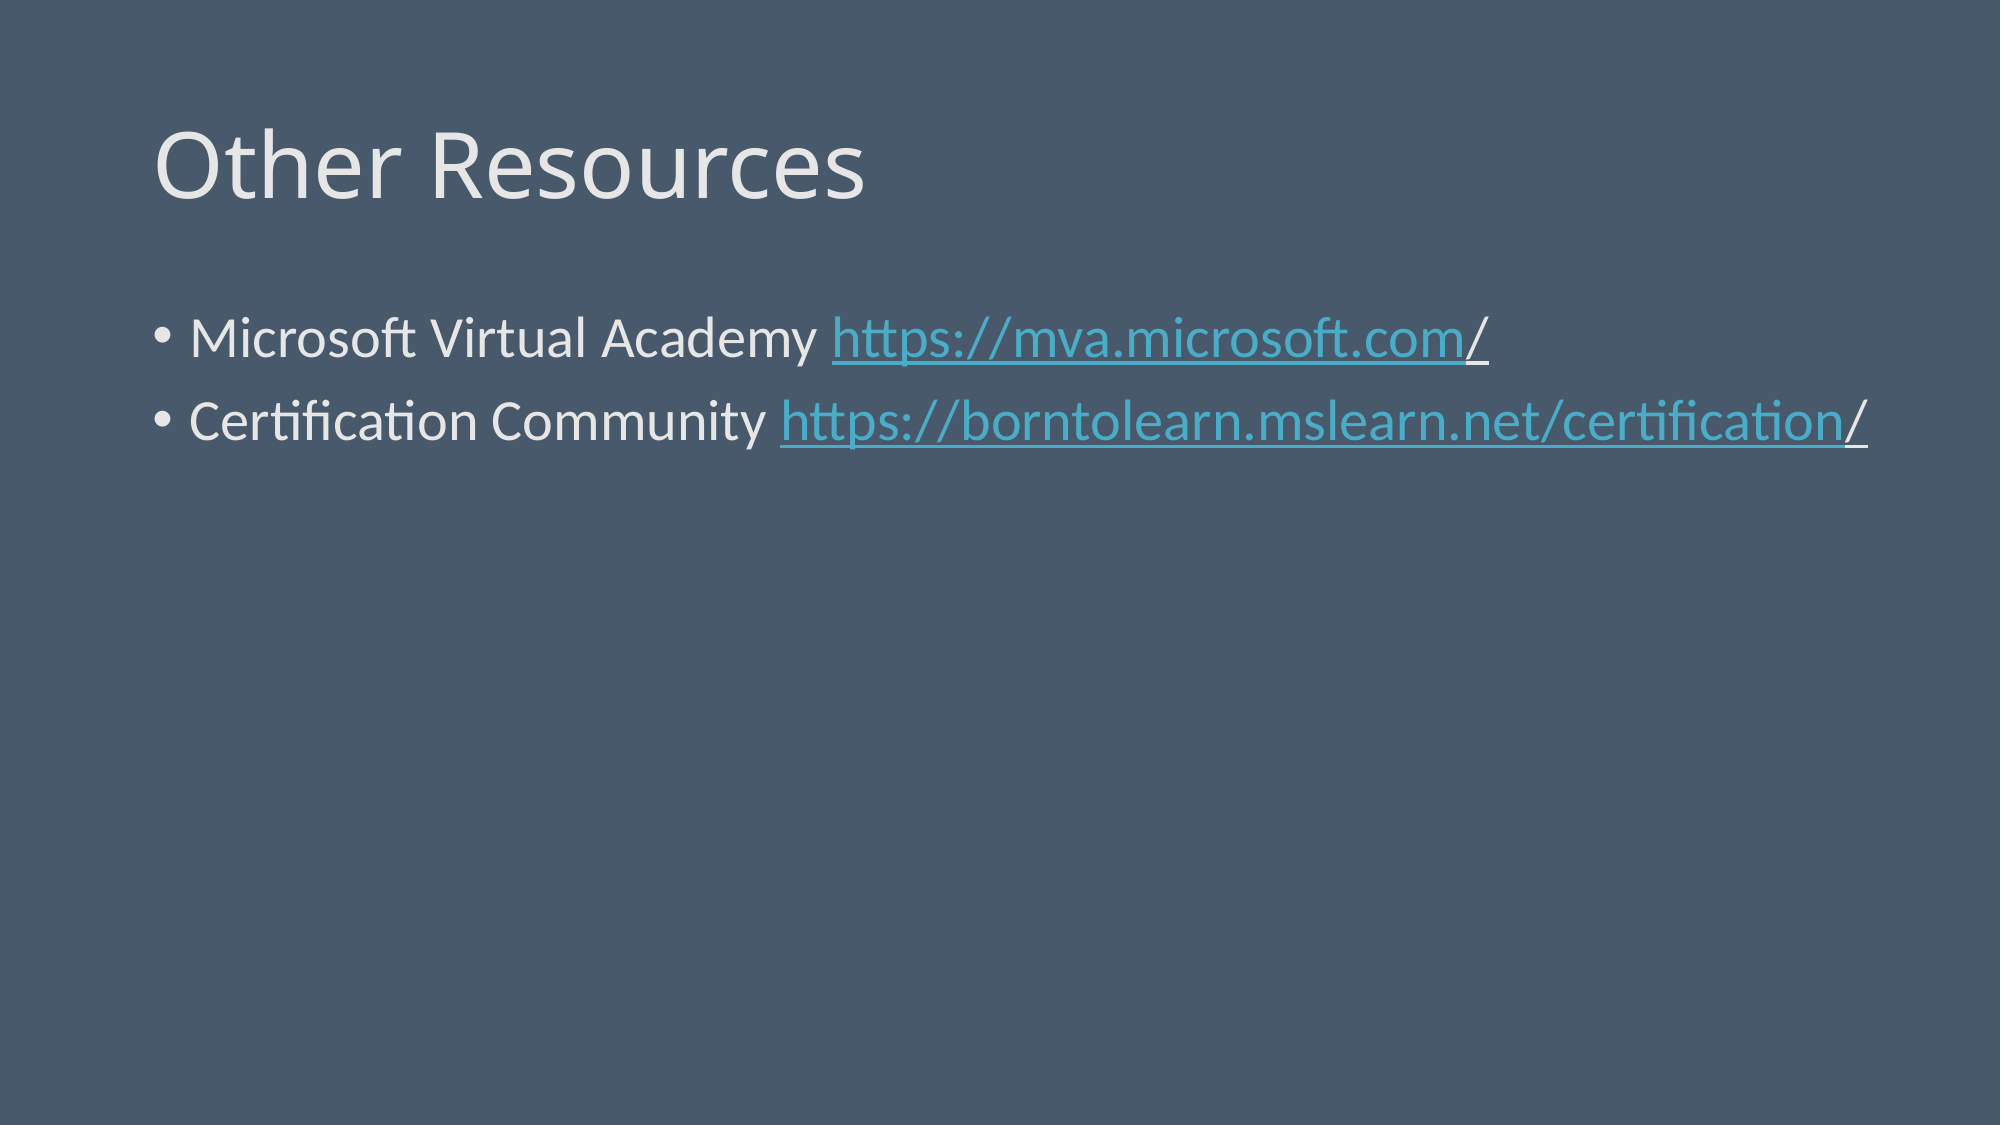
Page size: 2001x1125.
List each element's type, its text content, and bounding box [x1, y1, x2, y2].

title Other Resources [137, 59, 1863, 278]
list Microsoft Virtual Academy https://mva.microsoft.com/ Certification Community https://borntolearn.mslearn.net/certification/ [137, 299, 1959, 1014]
